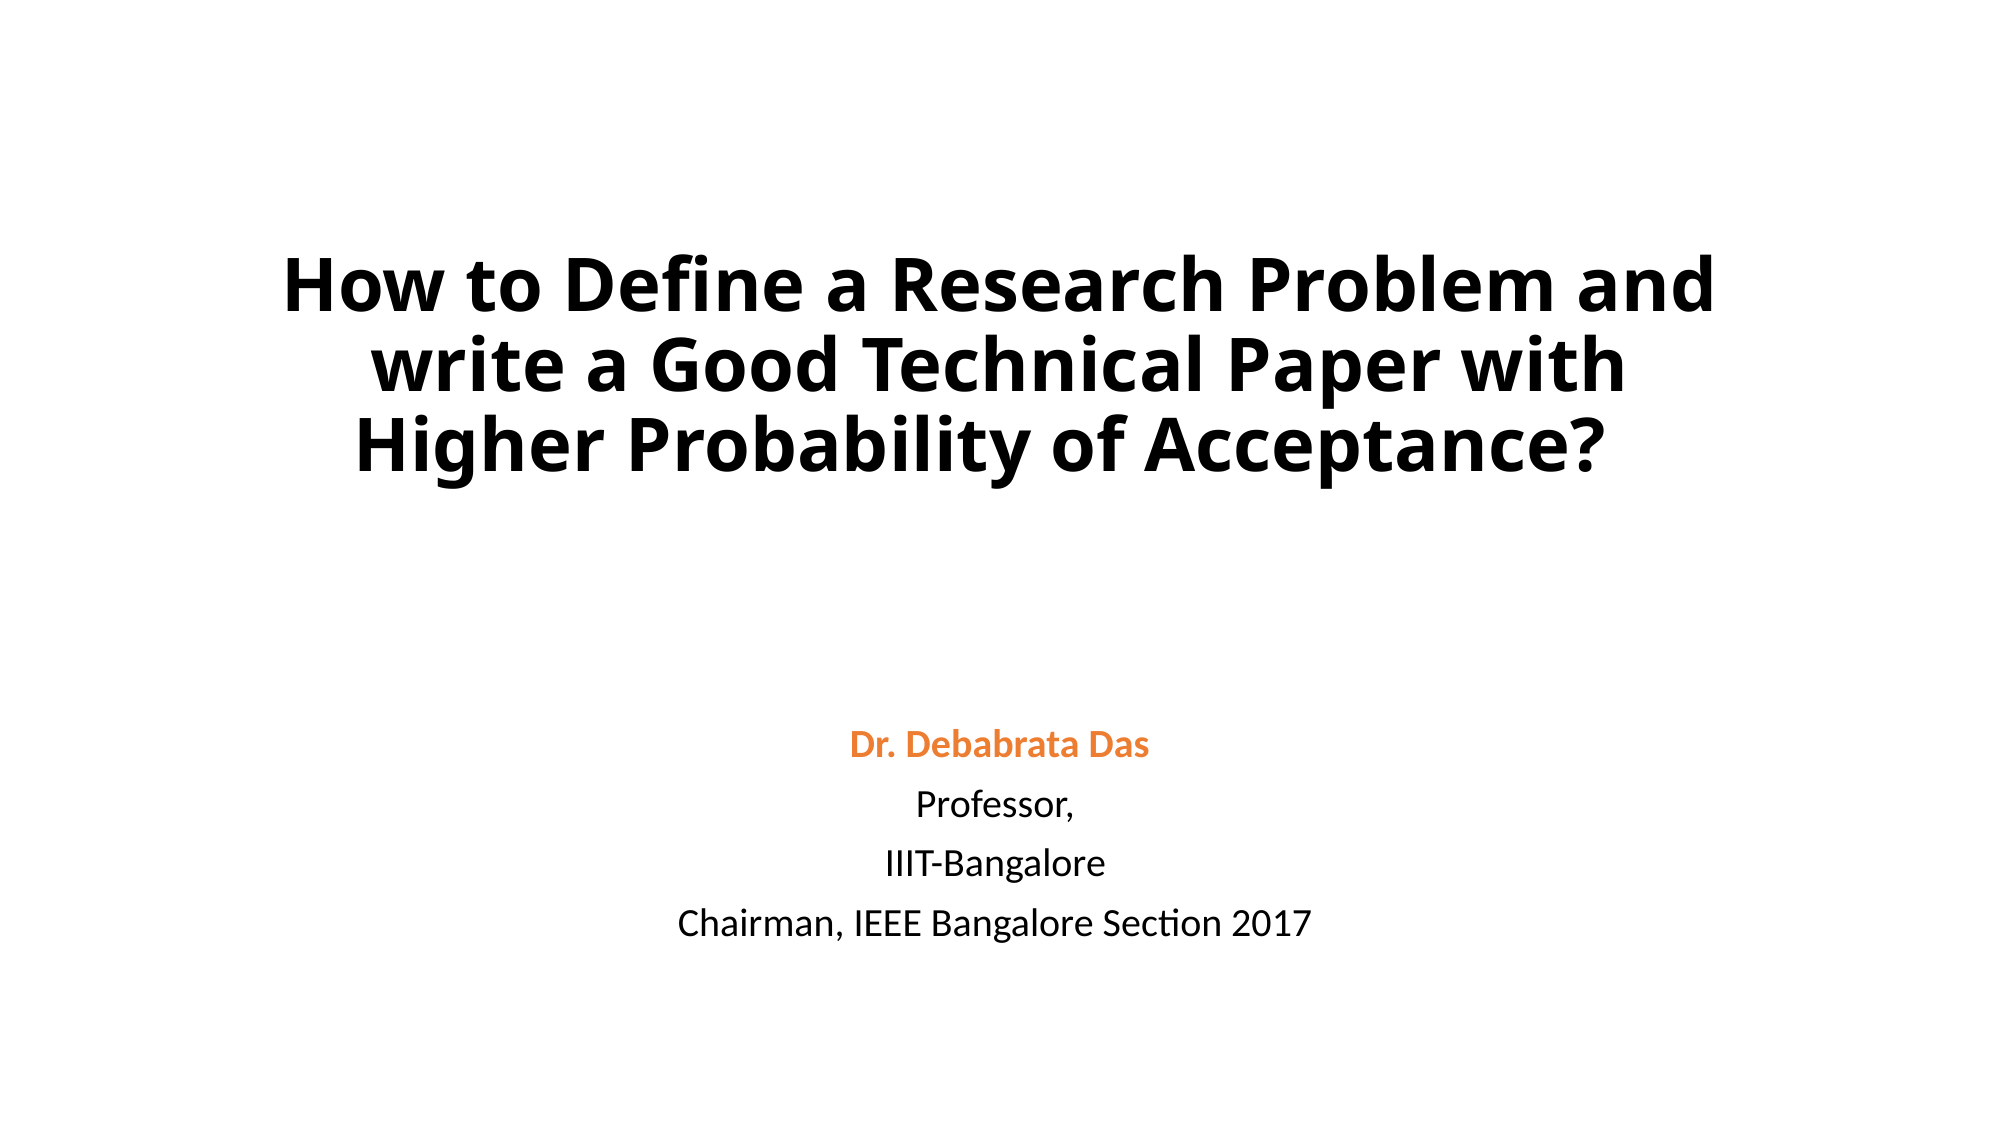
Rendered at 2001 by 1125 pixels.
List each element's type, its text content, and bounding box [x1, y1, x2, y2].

subtitle Dr. Debabrata Das Professor, IIIT-Bangalore Chairman, IEEE Bangalore Section 2017 [249, 590, 1750, 957]
title How to Define a Research Problem and write a Good Technical Paper with Higher Probability of Acceptance? [249, 184, 1750, 576]
